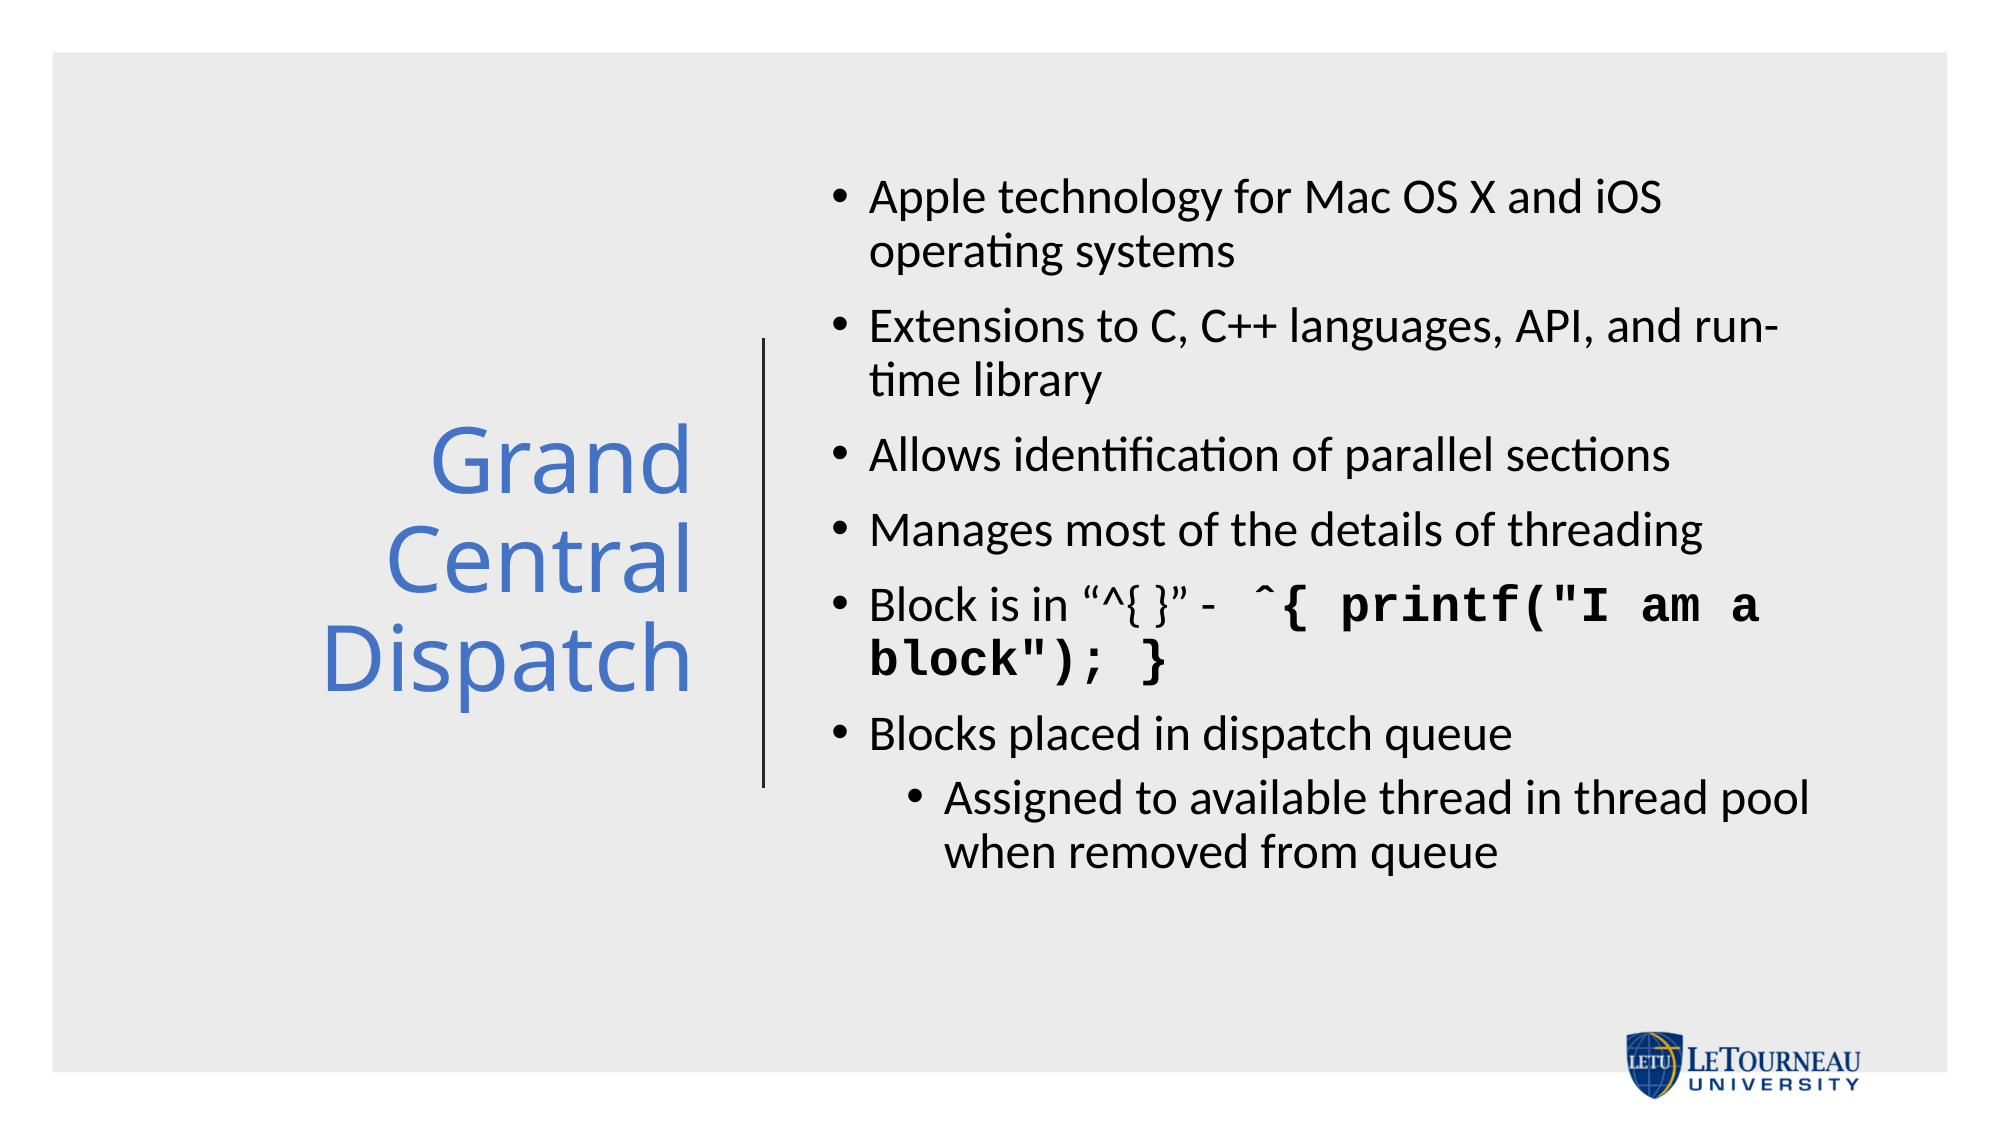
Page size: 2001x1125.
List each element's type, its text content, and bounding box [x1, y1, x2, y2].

title Grand Central Dispatch [137, 158, 711, 967]
list Apple technology for Mac OS X and iOS operating systems Extensions to C, C++ languages, API, and run-time library Allows identification of parallel sections Manages most of the details of threading Block is in “^{ }” - ˆ{ printf("I am a block"); } Blocks placed in dispatch queue Assigned to available thread in thread pool when removed from queue [816, 158, 1863, 967]
text_box [52, 51, 1948, 1073]
picture [1623, 1073, 1863, 1105]
